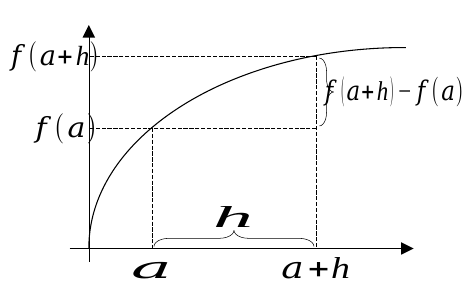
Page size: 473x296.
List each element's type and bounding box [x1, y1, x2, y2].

text_box [90, 129, 151, 247]
text_box [150, 57, 315, 127]
text_box [153, 229, 315, 247]
text_box [153, 129, 315, 242]
text_box [310, 45, 406, 247]
text_box [318, 56, 335, 128]
